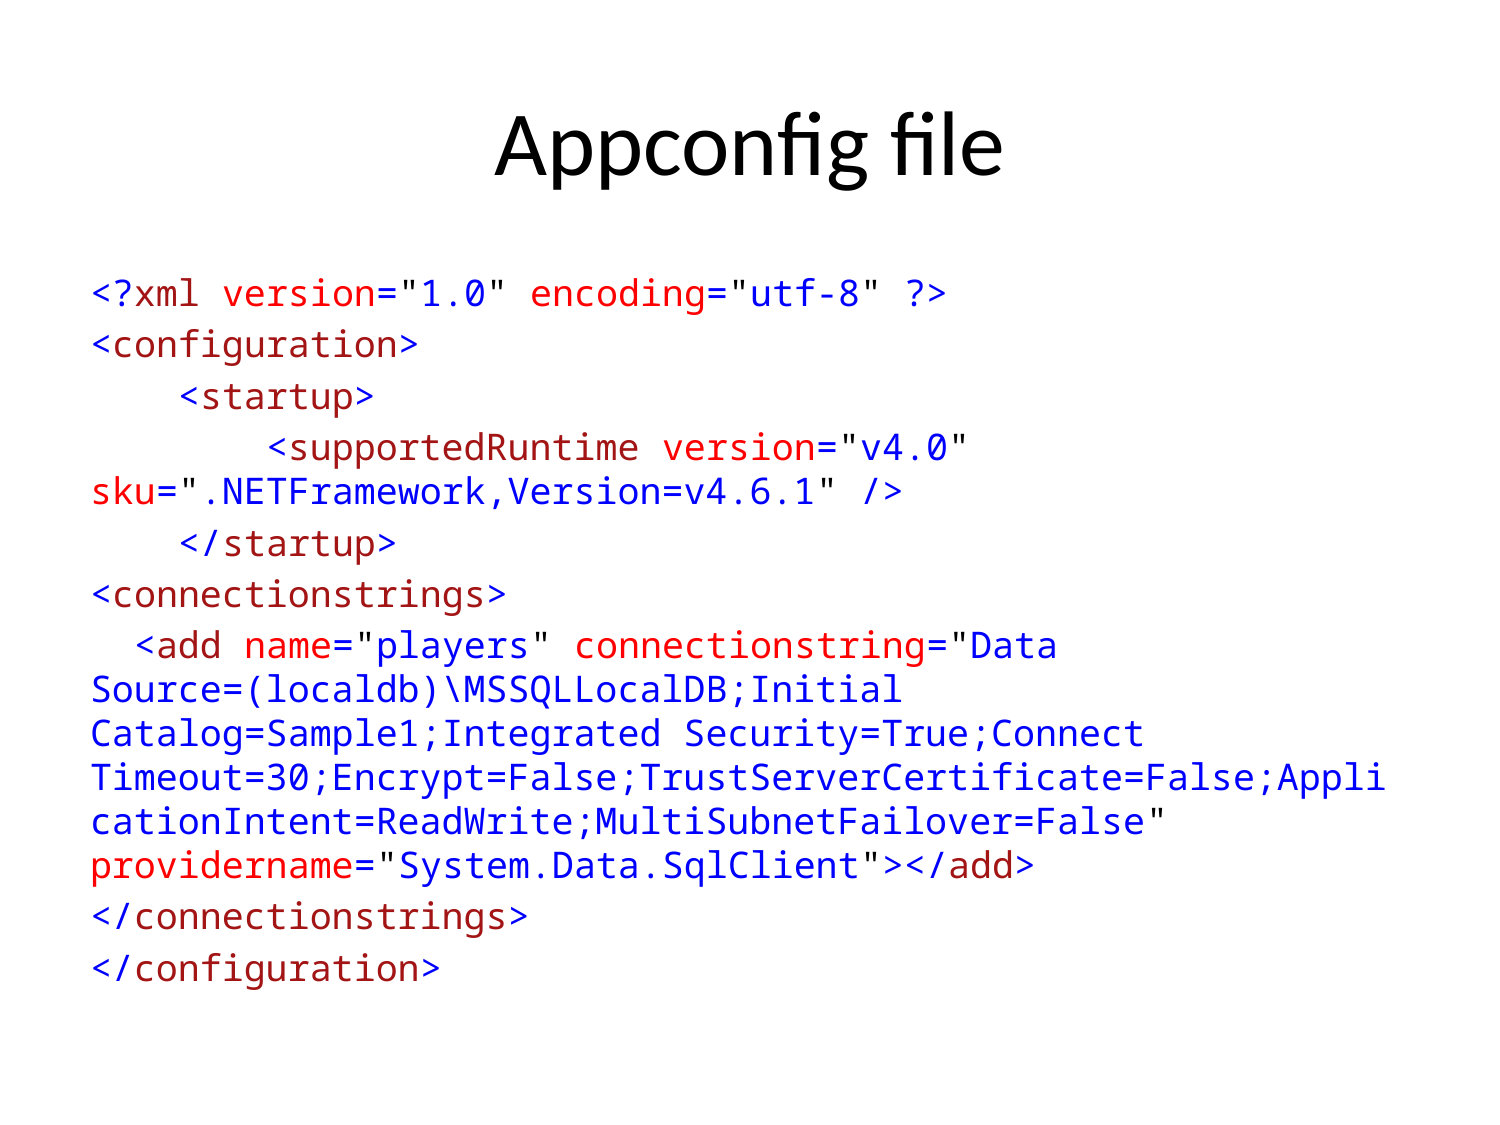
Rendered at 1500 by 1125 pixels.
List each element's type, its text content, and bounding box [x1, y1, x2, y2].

title Appconfig file [75, 45, 1425, 233]
list <?xml version="1.0" encoding="utf-8" ?> <configuration> <startup> <supportedRuntime version="v4.0" sku=".NETFramework,Version=v4.6.1" /> </startup> <connectionstrings> <add name="players" connectionstring="Data Source=(localdb)\MSSQLLocalDB;Initial Catalog=Sample1;Integrated Security=True;Connect Timeout=30;Encrypt=False;TrustServerCertificate=False;ApplicationIntent=ReadWrite;MultiSubnetFailover=False" providername="System.Data.SqlClient"></add> </connectionstrings> </configuration> [75, 262, 1425, 1005]
